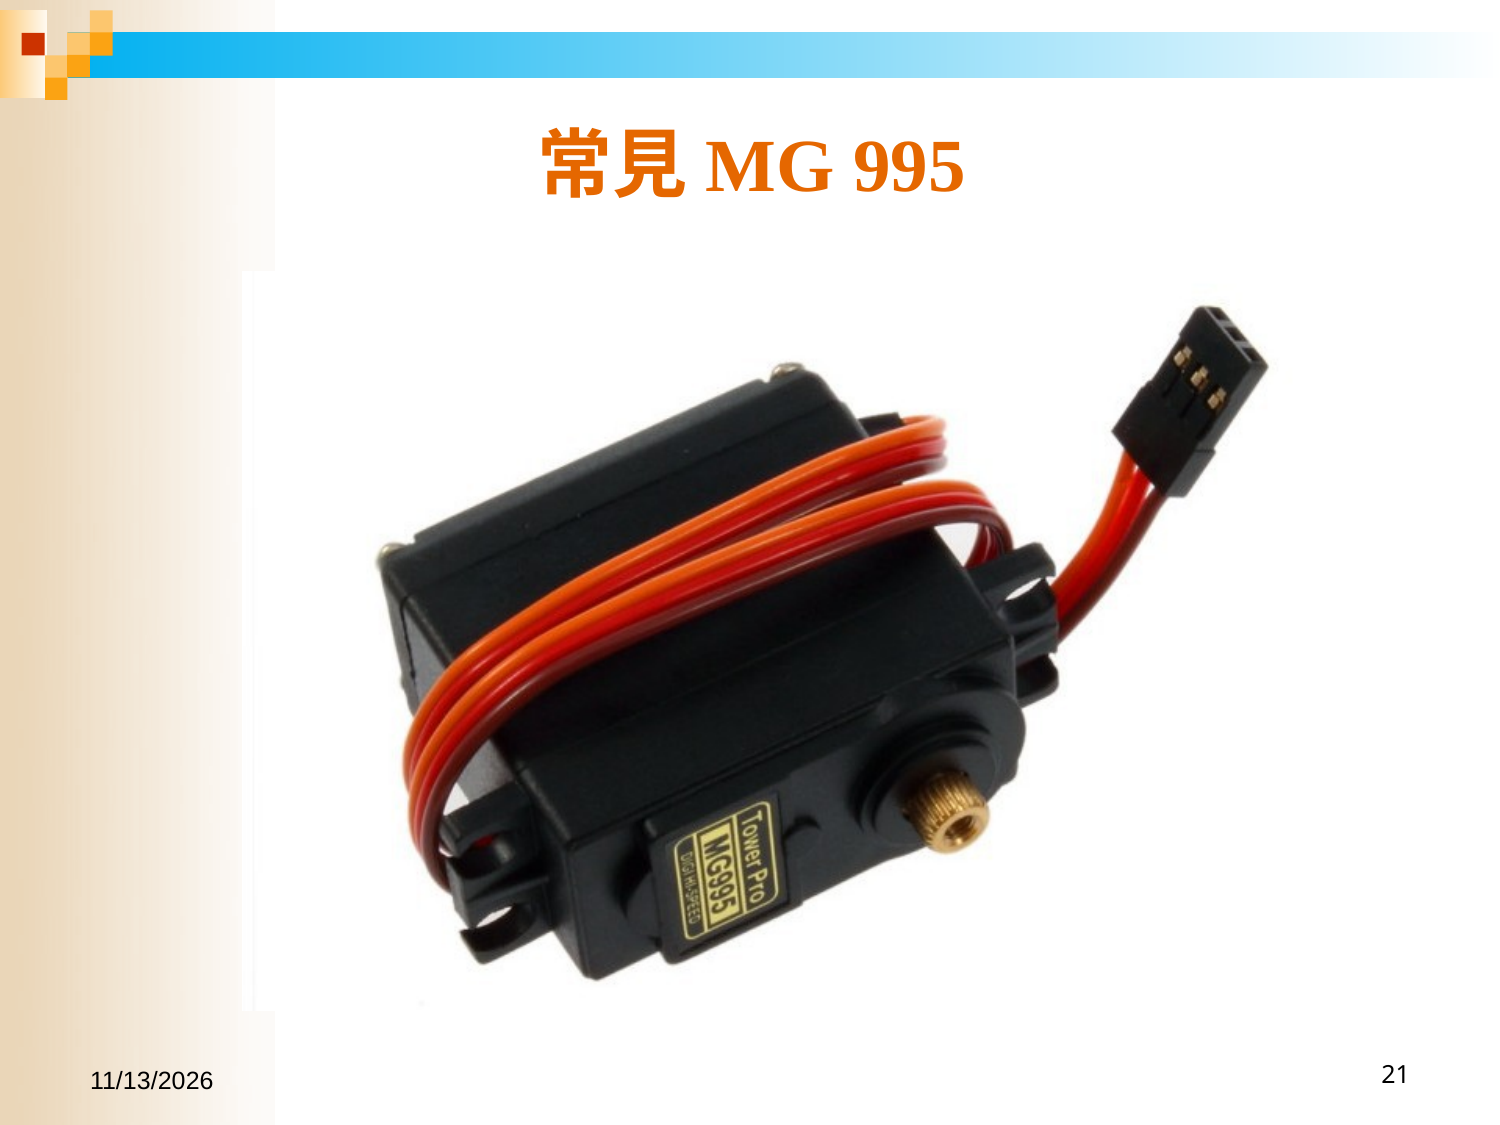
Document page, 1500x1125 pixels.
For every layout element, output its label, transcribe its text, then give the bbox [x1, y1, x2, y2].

picture [241, 271, 1330, 1011]
slide_number 21 [1074, 1025, 1425, 1100]
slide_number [75, 1024, 425, 1103]
title 常見MG 995 [76, 92, 1427, 231]
